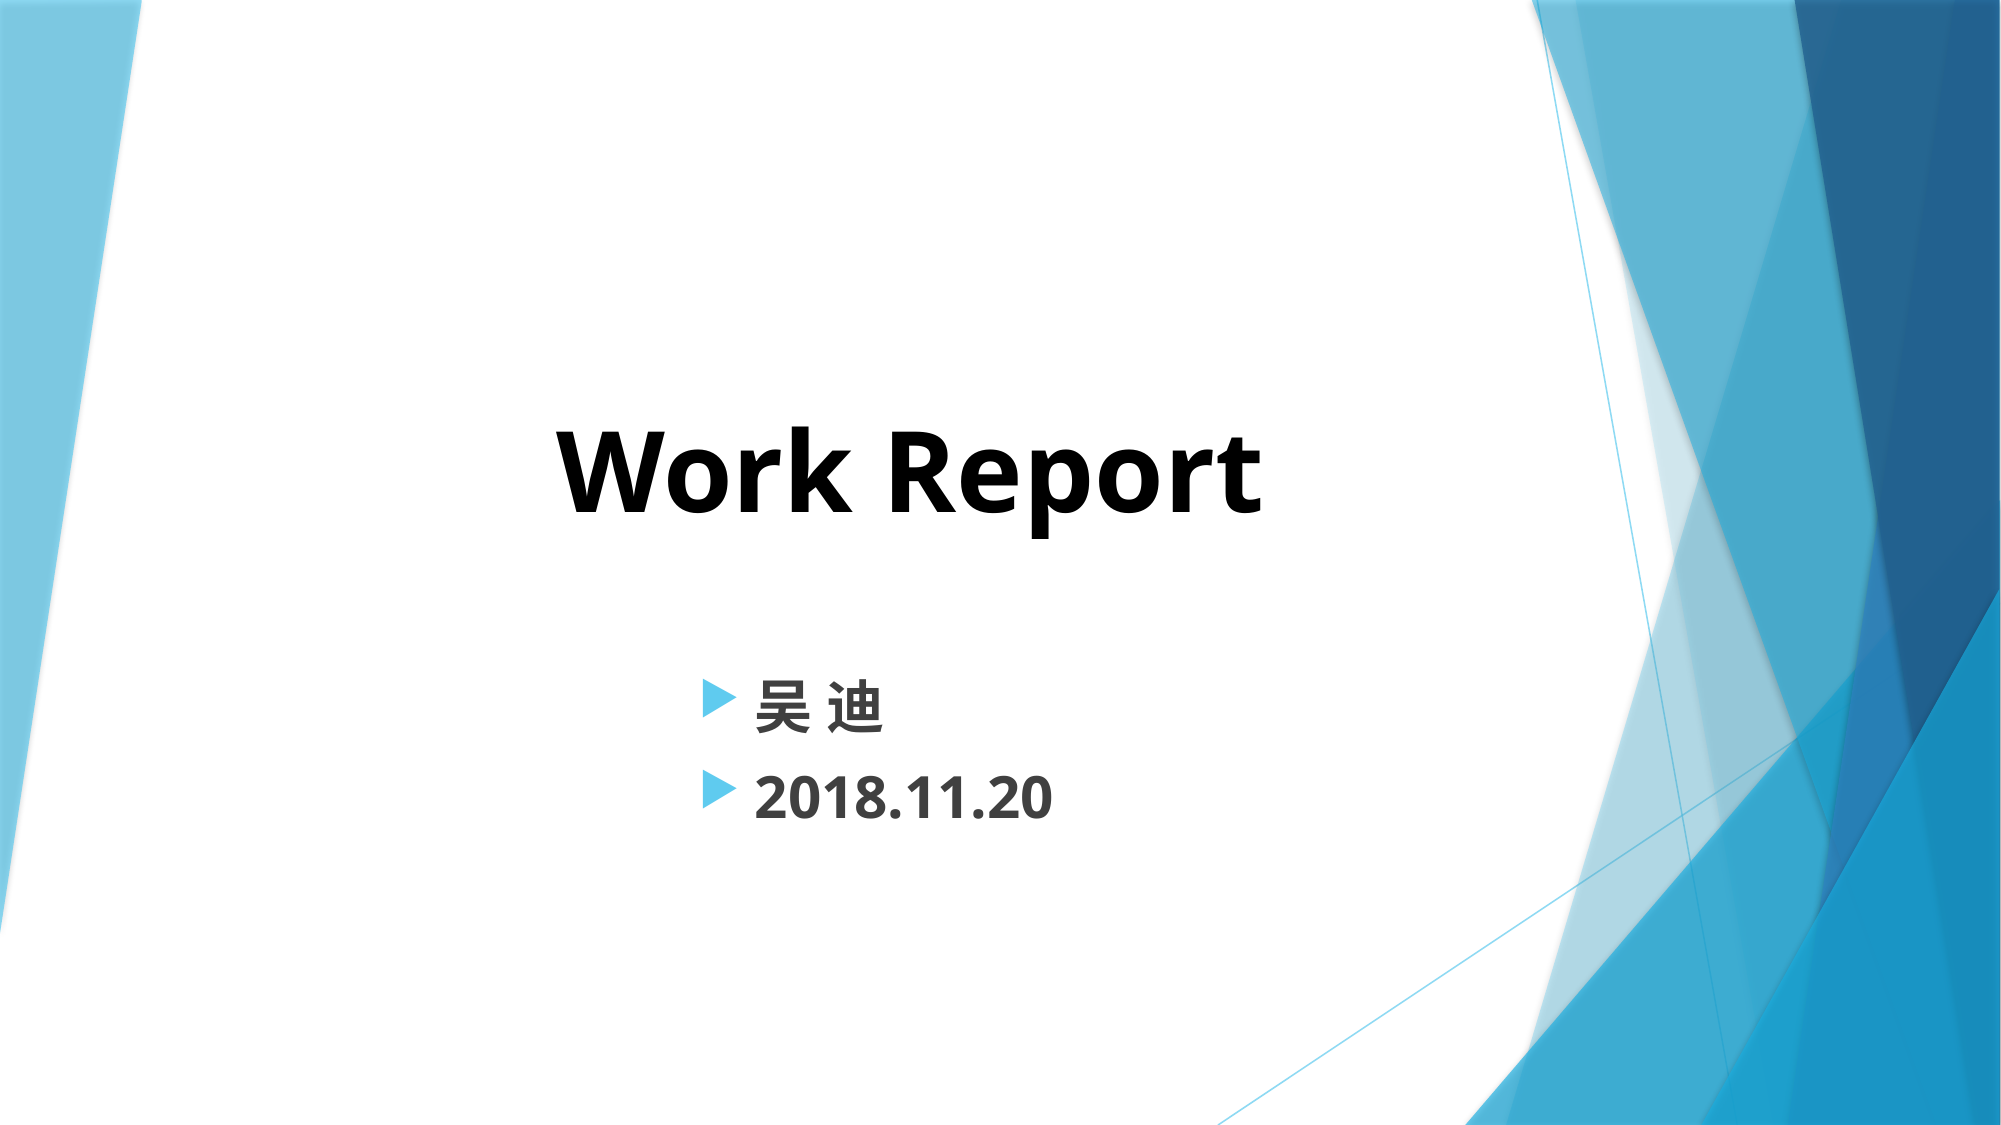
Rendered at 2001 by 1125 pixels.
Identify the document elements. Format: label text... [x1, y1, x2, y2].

text_box Work Report [0, 326, 1280, 543]
text_box 吴 迪 2018.11.20 [683, 662, 1958, 843]
